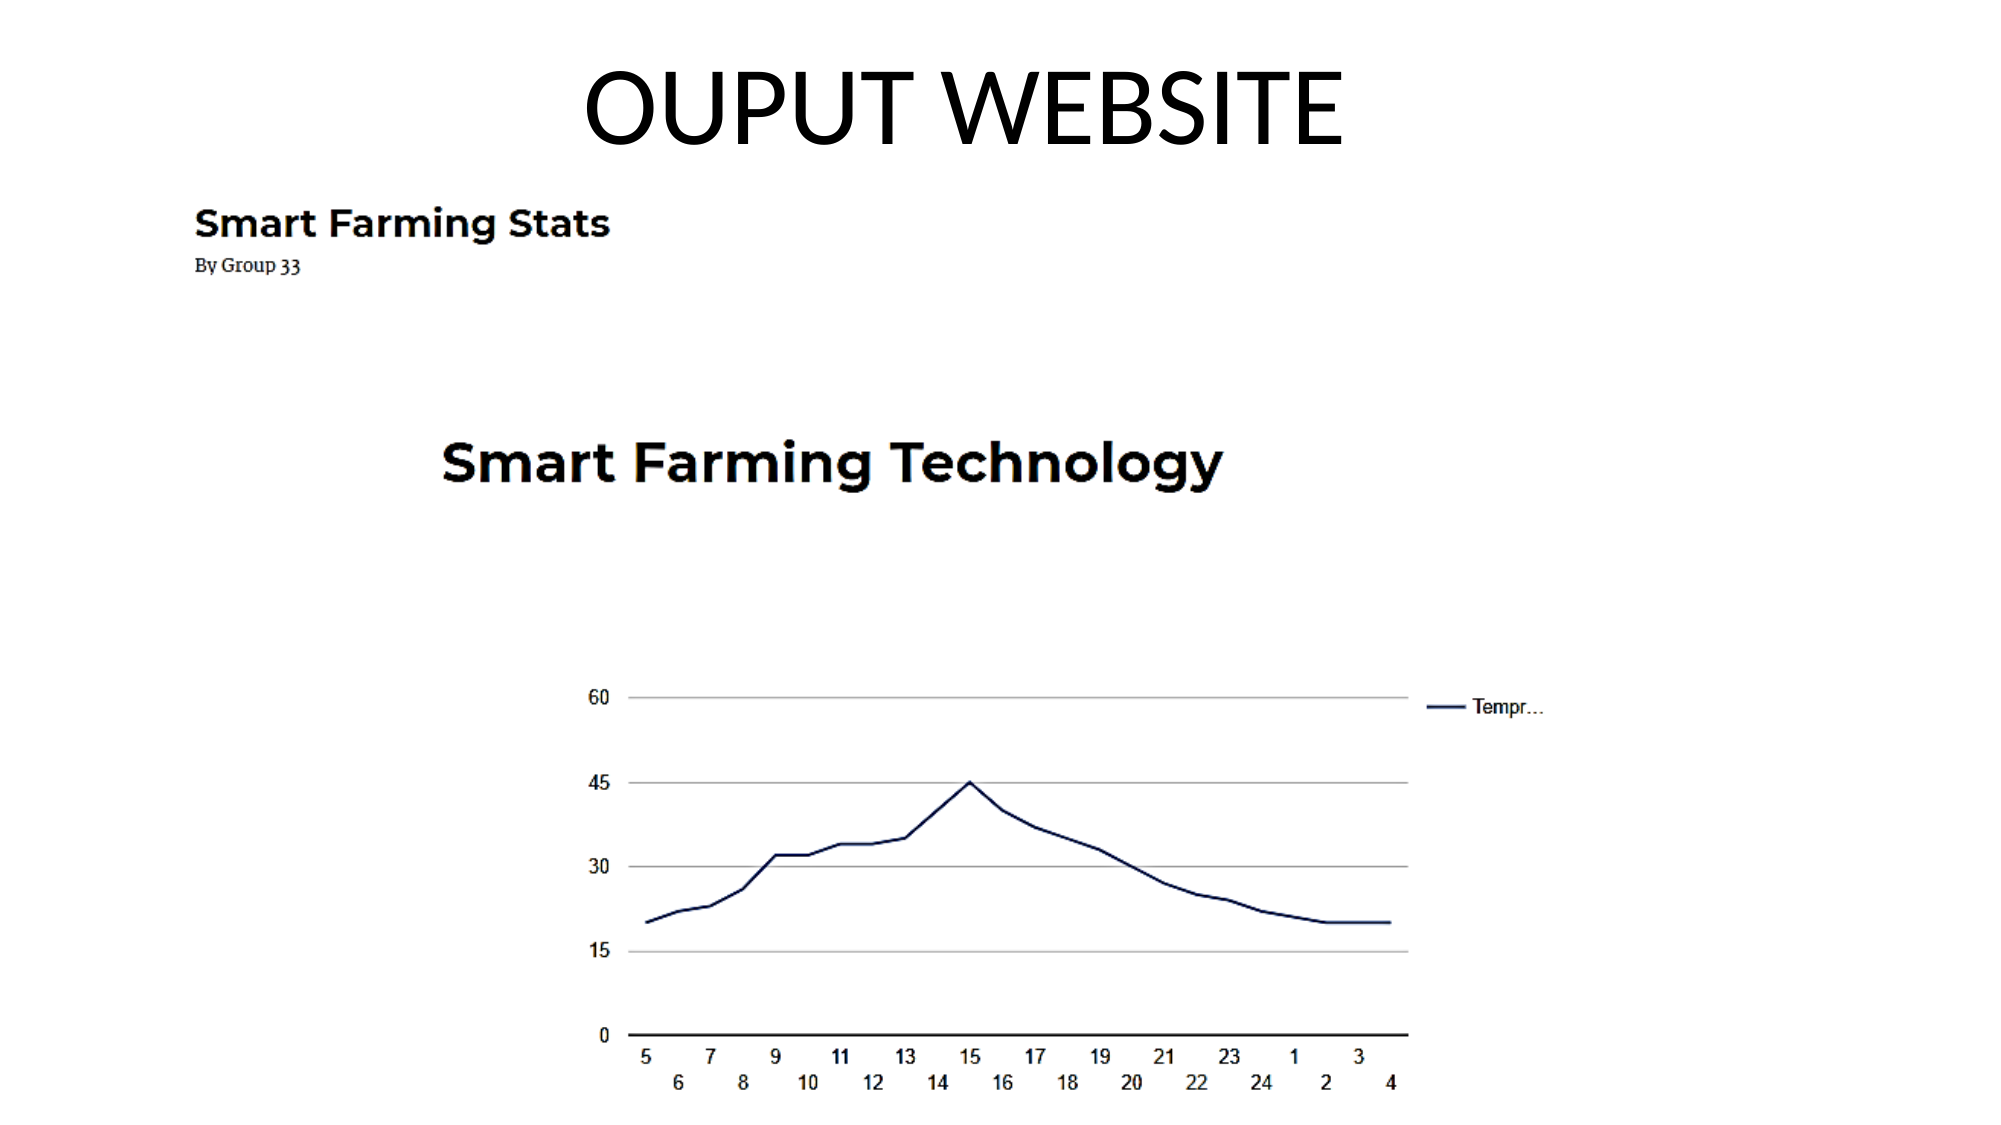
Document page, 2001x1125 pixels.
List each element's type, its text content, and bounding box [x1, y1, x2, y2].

picture [25, 196, 2000, 1125]
text_box OUPUT WEBSITE [568, 24, 1362, 175]
